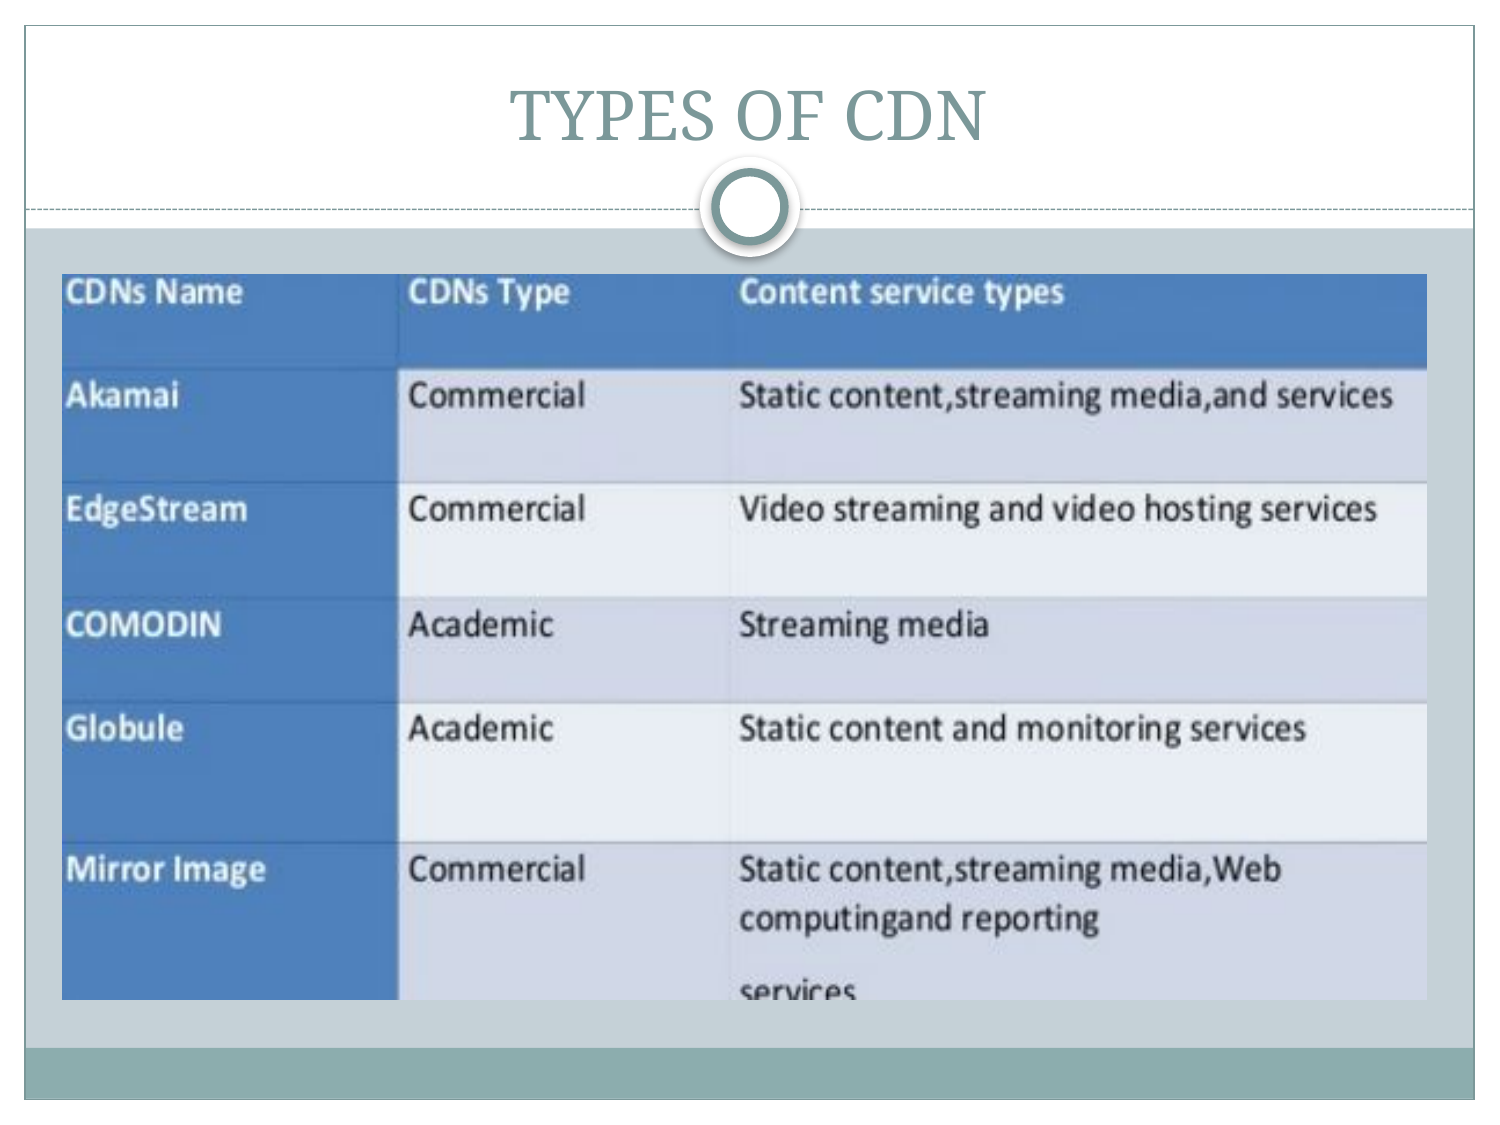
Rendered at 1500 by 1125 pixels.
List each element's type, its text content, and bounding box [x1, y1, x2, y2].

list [62, 274, 1428, 1001]
title TYPES OF CDN [49, 37, 1450, 162]
